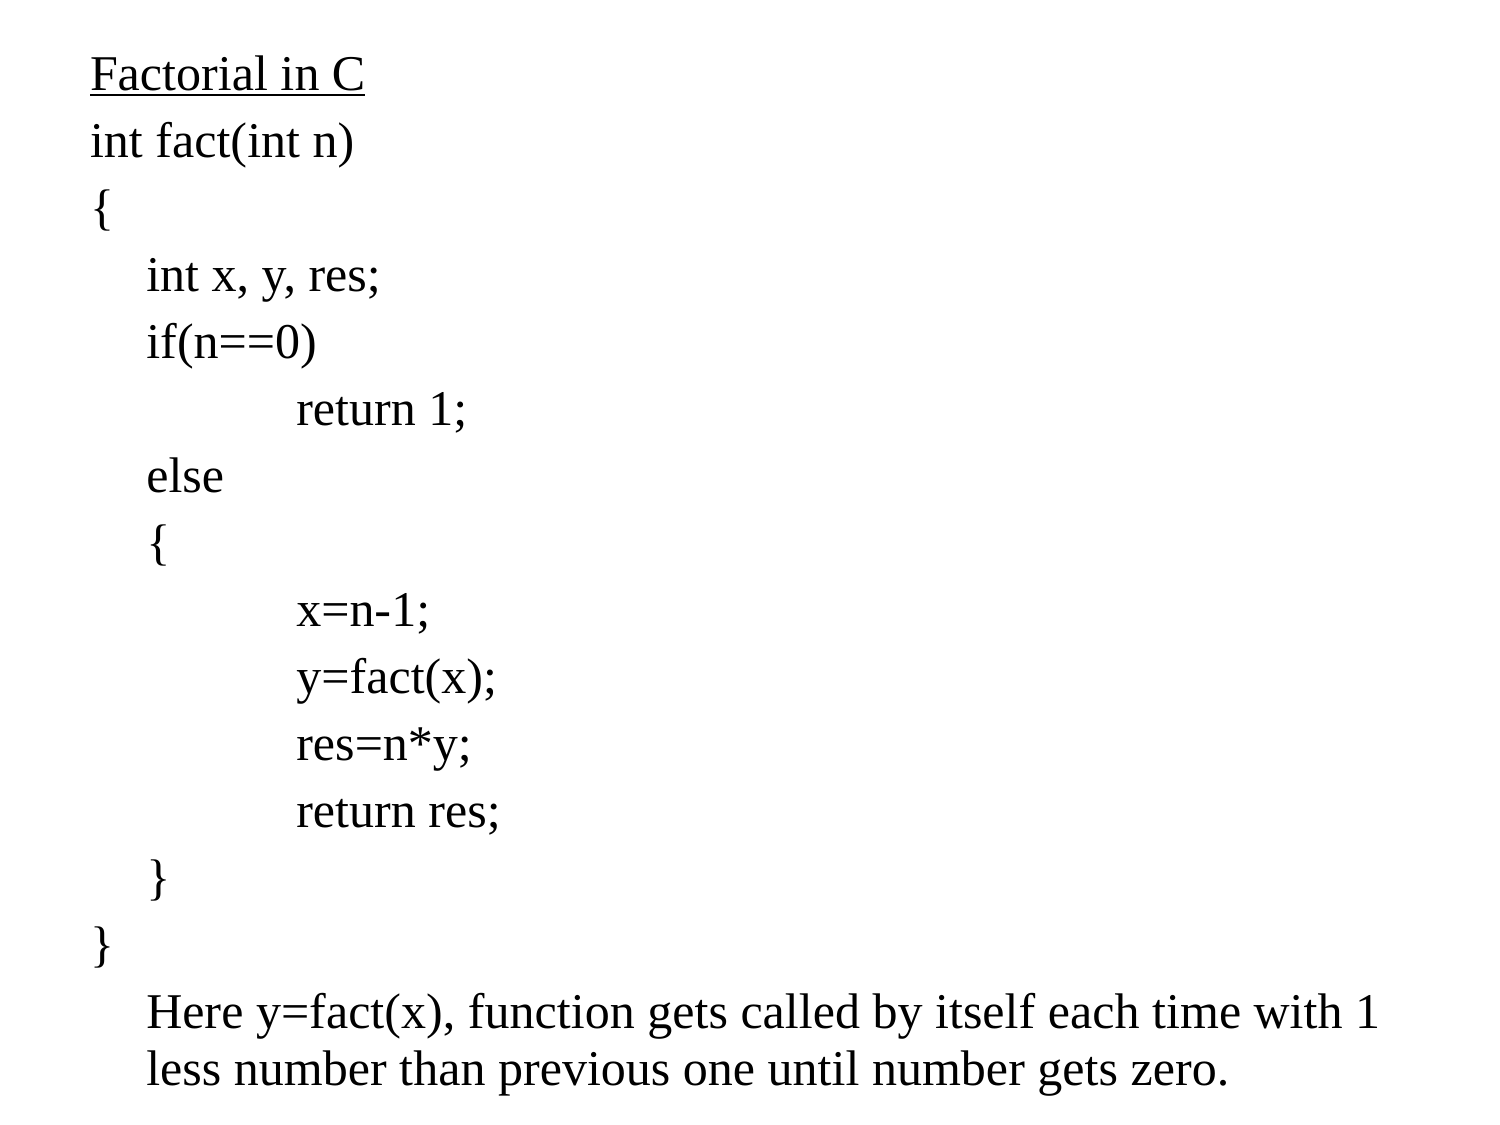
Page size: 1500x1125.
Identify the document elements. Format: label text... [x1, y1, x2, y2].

list Factorial in C int fact(int n) { int x, y, res; if(n==0) return 1; else { x=n-1; y=fact(x); res=n*y; return res; } } Here y=fact(x), function gets called by itself each time with 1 less number than previous one until number gets zero. [75, 37, 1425, 1075]
